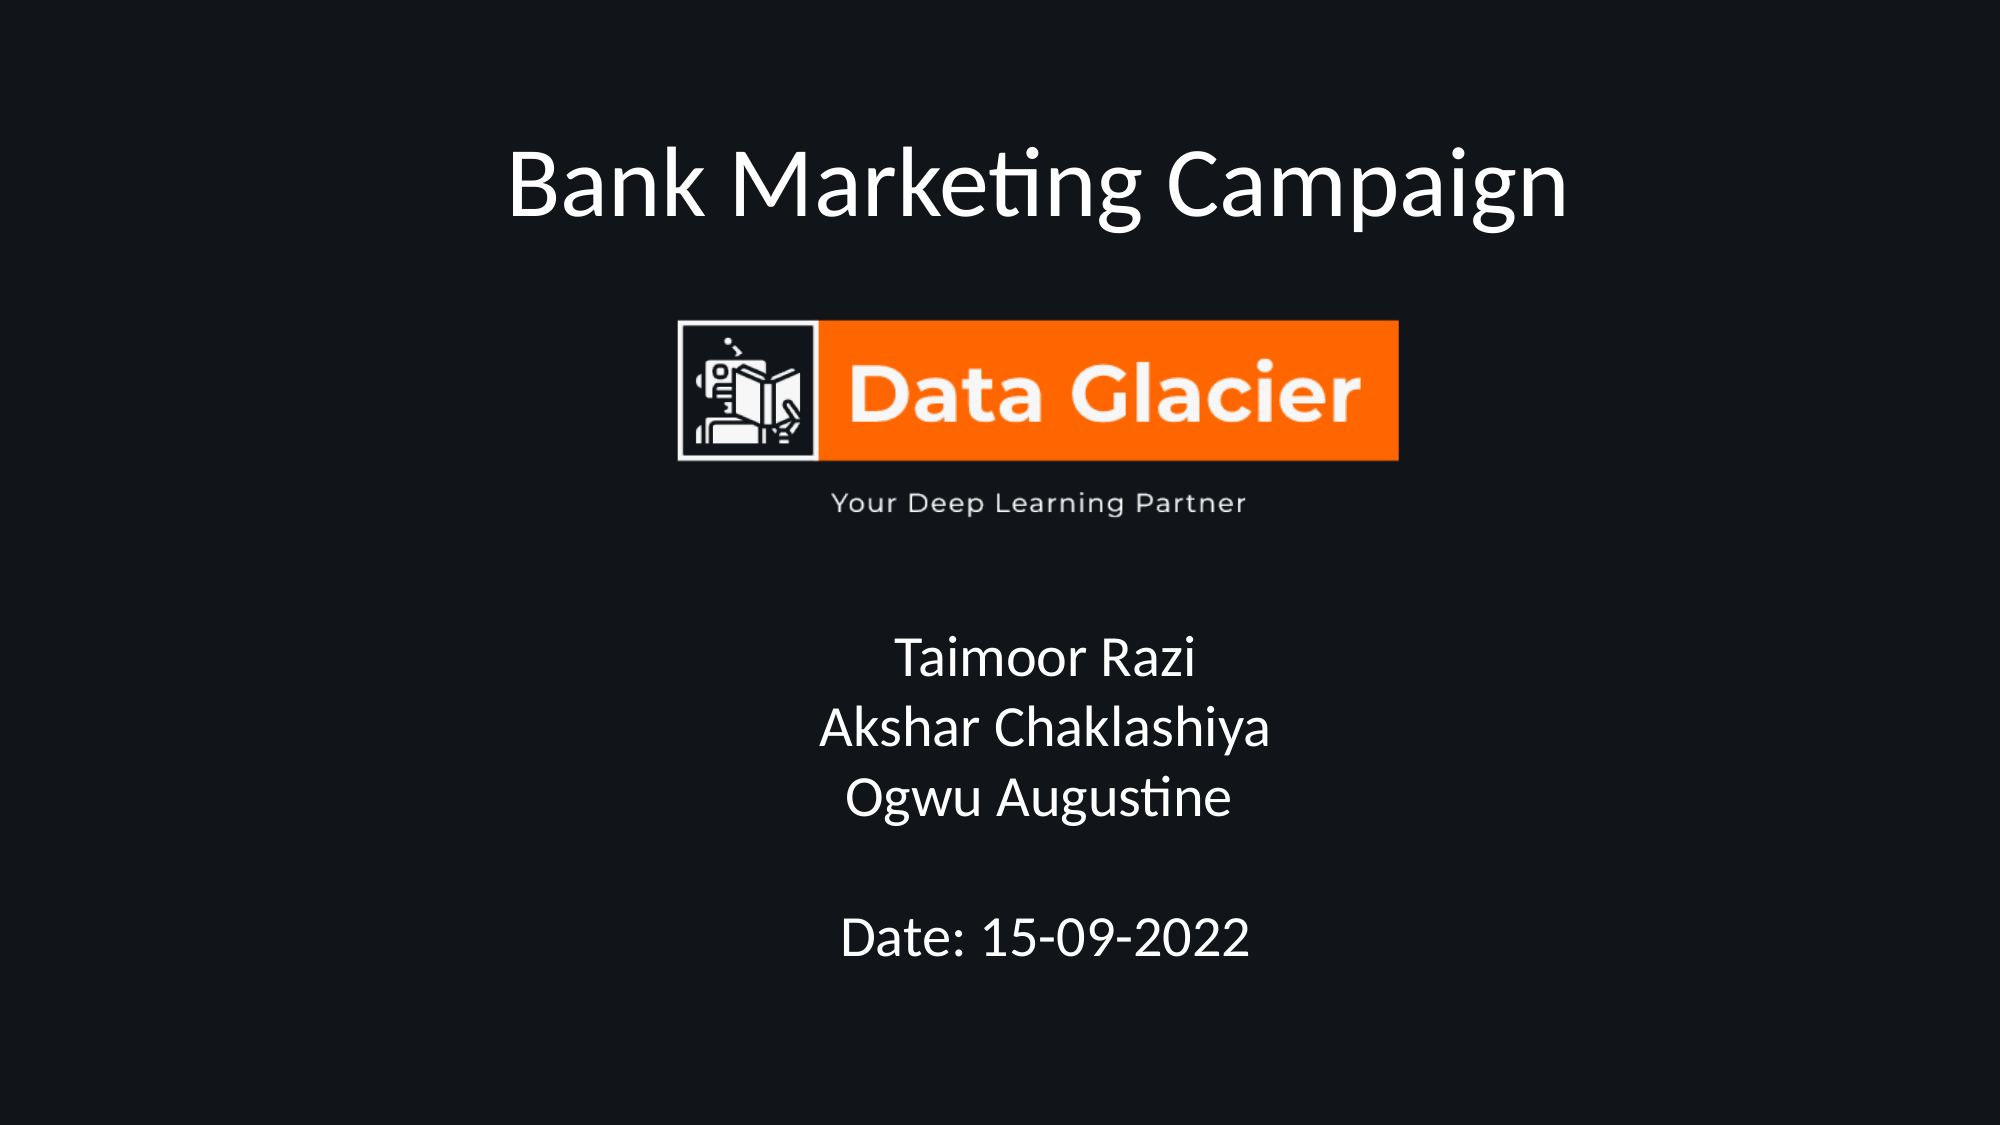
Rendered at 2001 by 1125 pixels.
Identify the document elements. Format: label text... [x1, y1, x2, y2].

text_box Taimoor Razi Akshar Chaklashiya Ogwu Augustine Date: 15-09-2022 [466, 610, 1625, 976]
picture [670, 51, 1407, 788]
text_box Bank Marketing Campaign [393, 108, 665, 424]
text_box Bank Marketing Campaign [1411, 108, 1684, 424]
